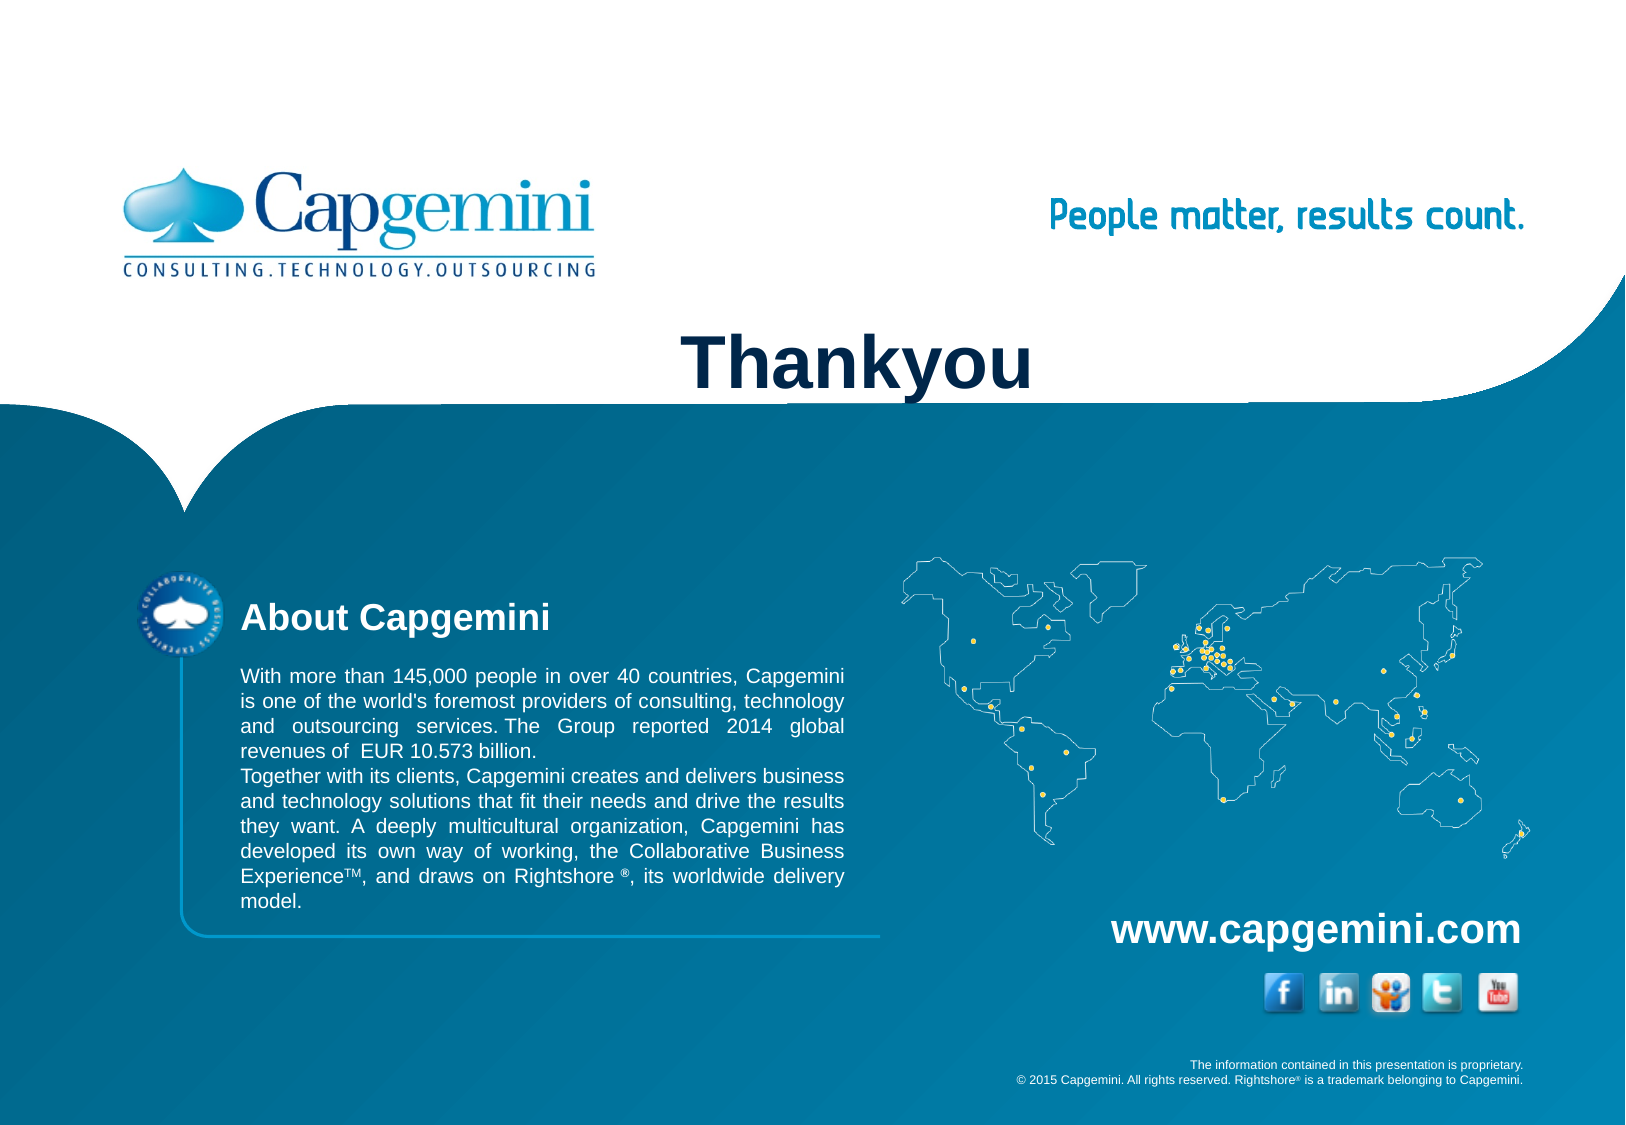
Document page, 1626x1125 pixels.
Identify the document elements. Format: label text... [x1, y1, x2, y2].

picture [1265, 974, 1303, 1011]
picture [1423, 974, 1462, 1011]
picture [1215, 653, 1225, 663]
picture [1201, 646, 1213, 655]
picture [1479, 974, 1518, 1012]
picture [1228, 660, 1232, 670]
picture [1372, 974, 1410, 1013]
picture [122, 166, 596, 279]
text_box Thankyou [665, 306, 1050, 412]
picture [1320, 974, 1359, 1011]
picture [139, 573, 208, 656]
